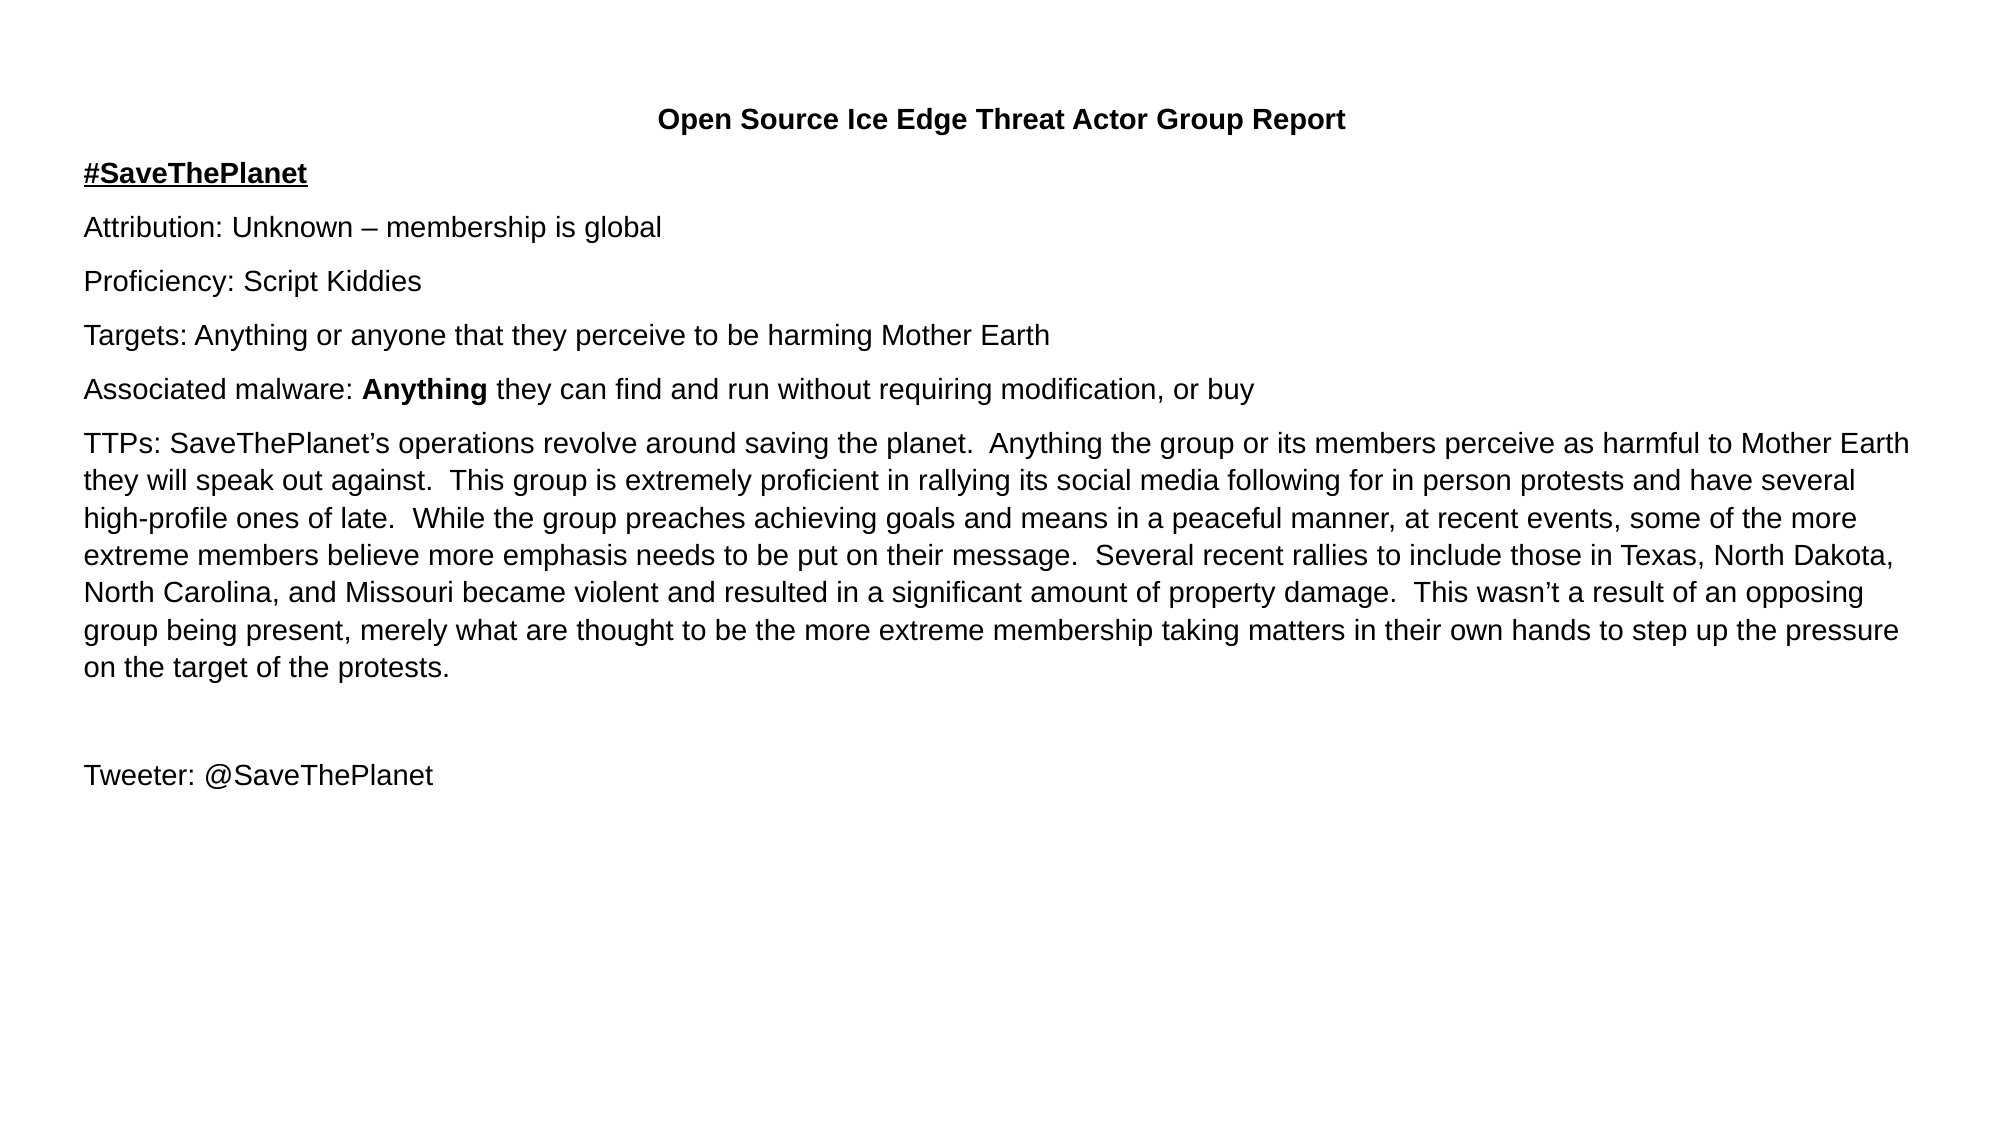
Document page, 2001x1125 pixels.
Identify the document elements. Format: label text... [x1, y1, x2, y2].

text_box Open Source Ice Edge Threat Actor Group Report #SaveThePlanet Attribution: Unknown – membership is global Proficiency: Script Kiddies Targets: Anything or anyone that they perceive to be harming Mother Earth Associated malware: Anything they can find and run without requiring modification, or buy TTPs: SaveThePlanet’s operations revolve around saving the planet. Anything the group or its members perceive as harmful to Mother Earth they will speak out against. This group is extremely proficient in rallying its social media following for in person protests and have several high-profile ones of late. While the group preaches achieving goals and means in a peaceful manner, at recent events, some of the more extreme members believe more emphasis needs to be put on their message. Several recent rallies to include those in Texas, North Dakota, North Carolina, and Missouri became violent and resulted in a significant amount of property damage. This wasn’t a result of an opposing group being present, merely what are thought to be the more extreme membership taking matters in their own hands to step up the pressure on the target of the protests. Tweeter: @SaveThePlanet [68, 90, 1936, 799]
